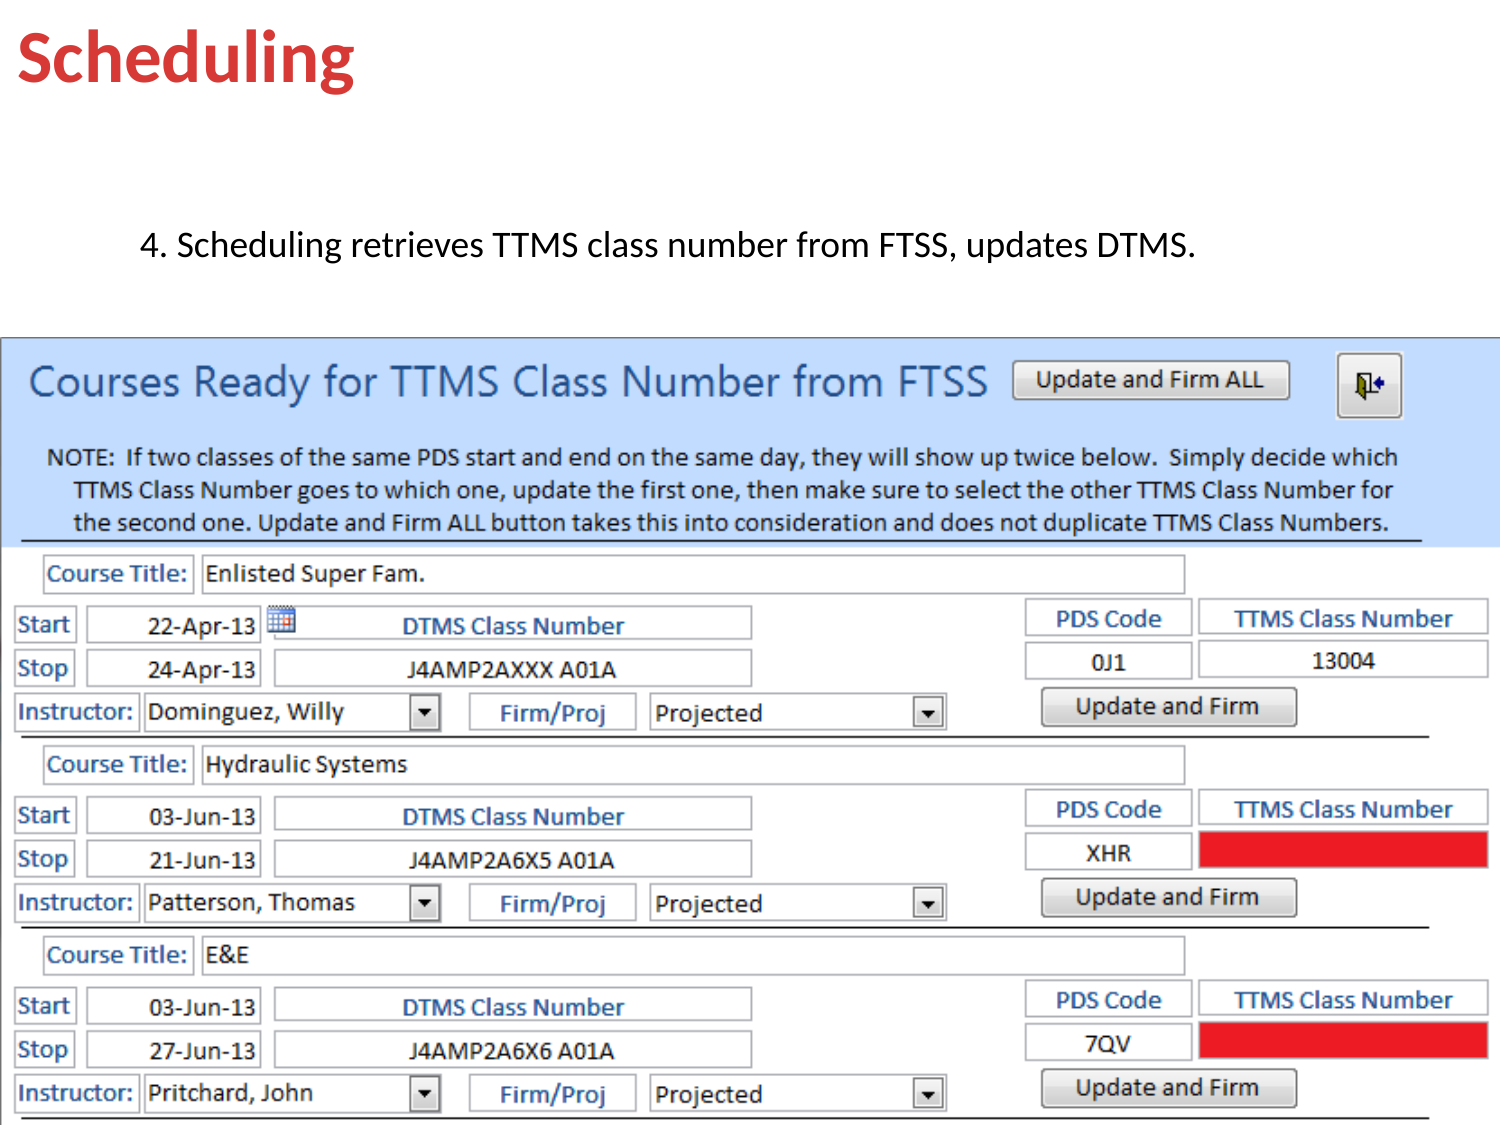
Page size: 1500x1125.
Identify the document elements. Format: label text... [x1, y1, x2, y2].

text_box Scheduling [1, 0, 371, 105]
picture [0, 337, 1500, 1125]
text_box 4. Scheduling retrieves TTMS class number from FTSS, updates DTMS. [124, 212, 1338, 273]
